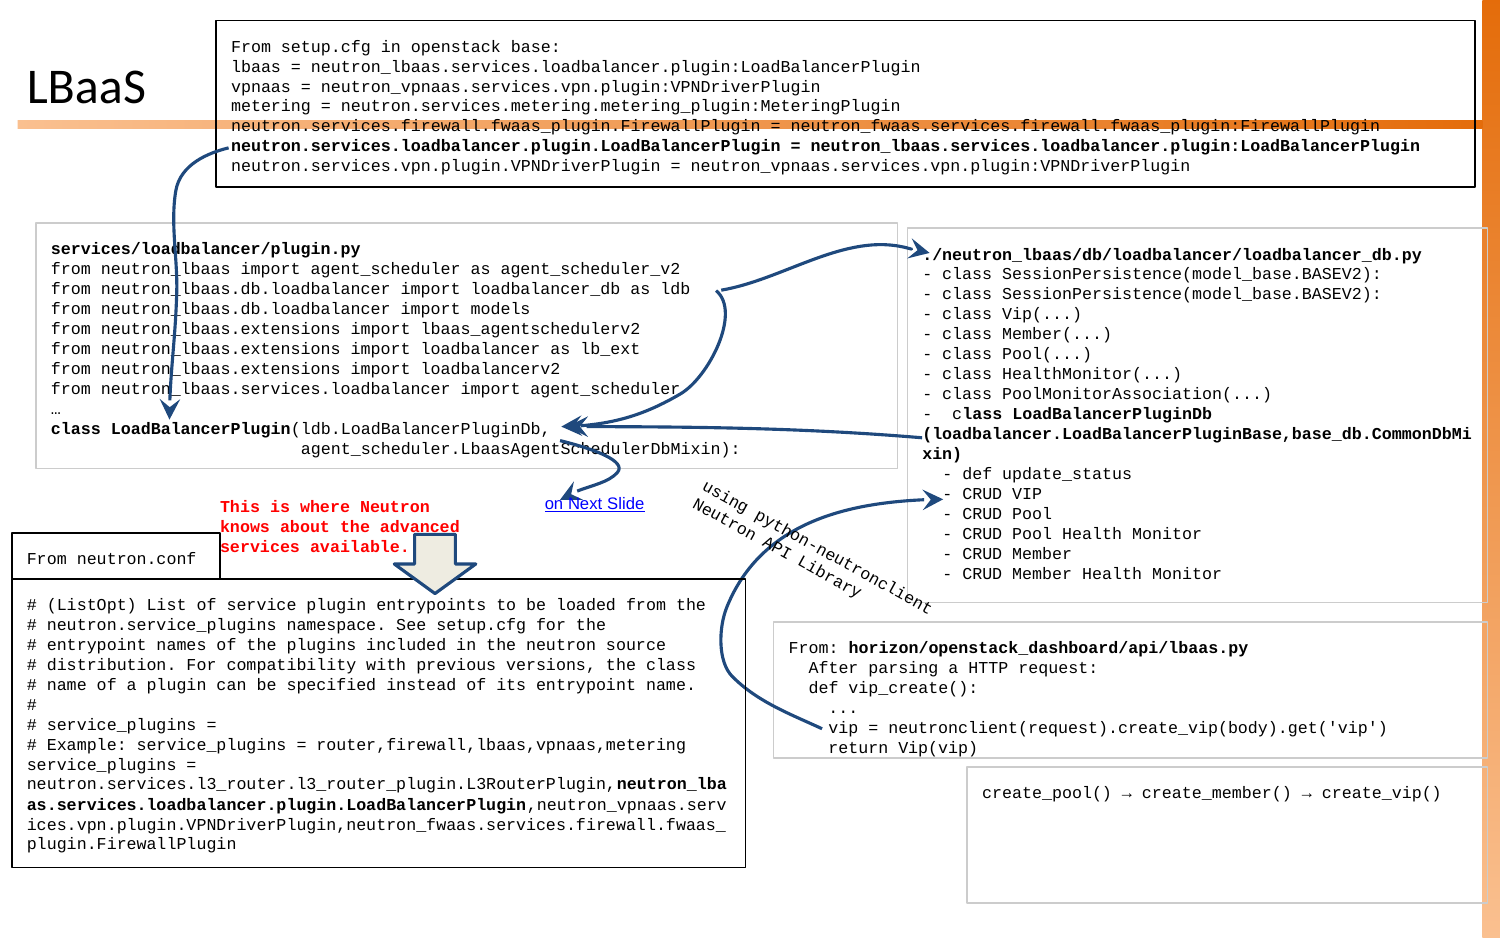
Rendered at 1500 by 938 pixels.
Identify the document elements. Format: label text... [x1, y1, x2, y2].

text_box [560, 440, 620, 477]
text_box create_pool() → create_member() → create_vip() [967, 767, 1488, 904]
text_box [561, 290, 726, 437]
text_box using python-neutronclient Neutron API Library [674, 454, 977, 657]
text_box on Next Slide [529, 477, 690, 512]
title LBaaS [11, 37, 216, 129]
text_box [820, 489, 944, 566]
text_box [567, 416, 923, 438]
text_box services/loadbalancer/plugin.py from neutron_lbaas import agent_scheduler as agent_scheduler_v2 from neutron_lbaas.db.loadbalancer import loadbalancer_db as ldb from neutron_lbaas.db.loadbalancer import models from neutron_lbaas.extensions import lbaas_agentschedulerv2 from neutron_lbaas.extensions import loadbalancer as lb_ext from neutron_lbaas.extensions import loadbalancerv2 from neutron_lbaas.services.loadbalancer import agent_scheduler … class LoadBalancerPlugin(ldb.LoadBalancerPluginDb, agent_scheduler.LbaasAgentSchedulerDbMixin): [35, 223, 898, 469]
text_box From: horizon/openstack_dashboard/api/lbaas.py After parsing a HTTP request: def vip_create(): ... vip = neutronclient(request).create_vip(body).get('vip') return Vip(vip) [773, 621, 1488, 758]
text_box From setup.cfg in openstack base: lbaas = neutron_lbaas.services.loadbalancer.plugin:LoadBalancerPlugin vpnaas = neutron_vpnaas.services.vpn.plugin:VPNDriverPlugin metering = neutron.services.metering.metering_plugin:MeteringPlugin neutron.services.firewall.fwaas_plugin.FirewallPlugin = neutron_fwaas.services.firewall.fwaas_plugin:FirewallPlugin neutron.services.loadbalancer.plugin.LoadBalancerPlugin = neutron_lbaas.services.loadbalancer.plugin:LoadBalancerPlugin neutron.services.vpn.plugin.VPNDriverPlugin = neutron_vpnaas.services.vpn.plugin:VPNDriverPlugin [216, 20, 1475, 187]
text_box This is where Neutron knows about the advanced services available. [205, 480, 494, 572]
text_box [405, 572, 465, 594]
text_box [742, 555, 880, 729]
text_box From neutron.conf [11, 532, 221, 579]
text_box [159, 147, 229, 420]
text_box [721, 238, 930, 291]
text_box # (ListOpt) List of service plugin entrypoints to be loaded from the # neutron.service_plugins namespace. See setup.cfg for the # entrypoint names of the plugins included in the neutron source # distribution. For compatibility with previous versions, the class # name of a plugin can be specified instead of its entrypoint name. # # service_plugins = # Example: service_plugins = router,firewall,lbaas,vpnaas,metering service_plugins = neutron.services.l3_router.l3_router_plugin.L3RouterPlugin,neutron_lbaas.services.loadbalancer.plugin.LoadBalancerPlugin,neutron_vpnaas.services.vpn.plugin.VPNDriverPlugin,neutron_fwaas.services.firewall.fwaas_plugin.FirewallPlugin [11, 578, 746, 868]
title LBaaS [1475, 37, 1481, 129]
text_box ./neutron_lbaas/db/loadbalancer/loadbalancer_db.py - class SessionPersistence(model_base.BASEV2): - class SessionPersistence(model_base.BASEV2): - class Vip(...) - class Member(...) - class Pool(...) - class HealthMonitor(...) - class PoolMonitorAssociation(...) - class LoadBalancerPluginDb (loadbalancer.LoadBalancerPluginBase,base_db.CommonDbMixin) - def update_status - CRUD VIP - CRUD Pool - CRUD Pool Health Monitor - CRUD Member - CRUD Member Health Monitor [907, 228, 1488, 603]
